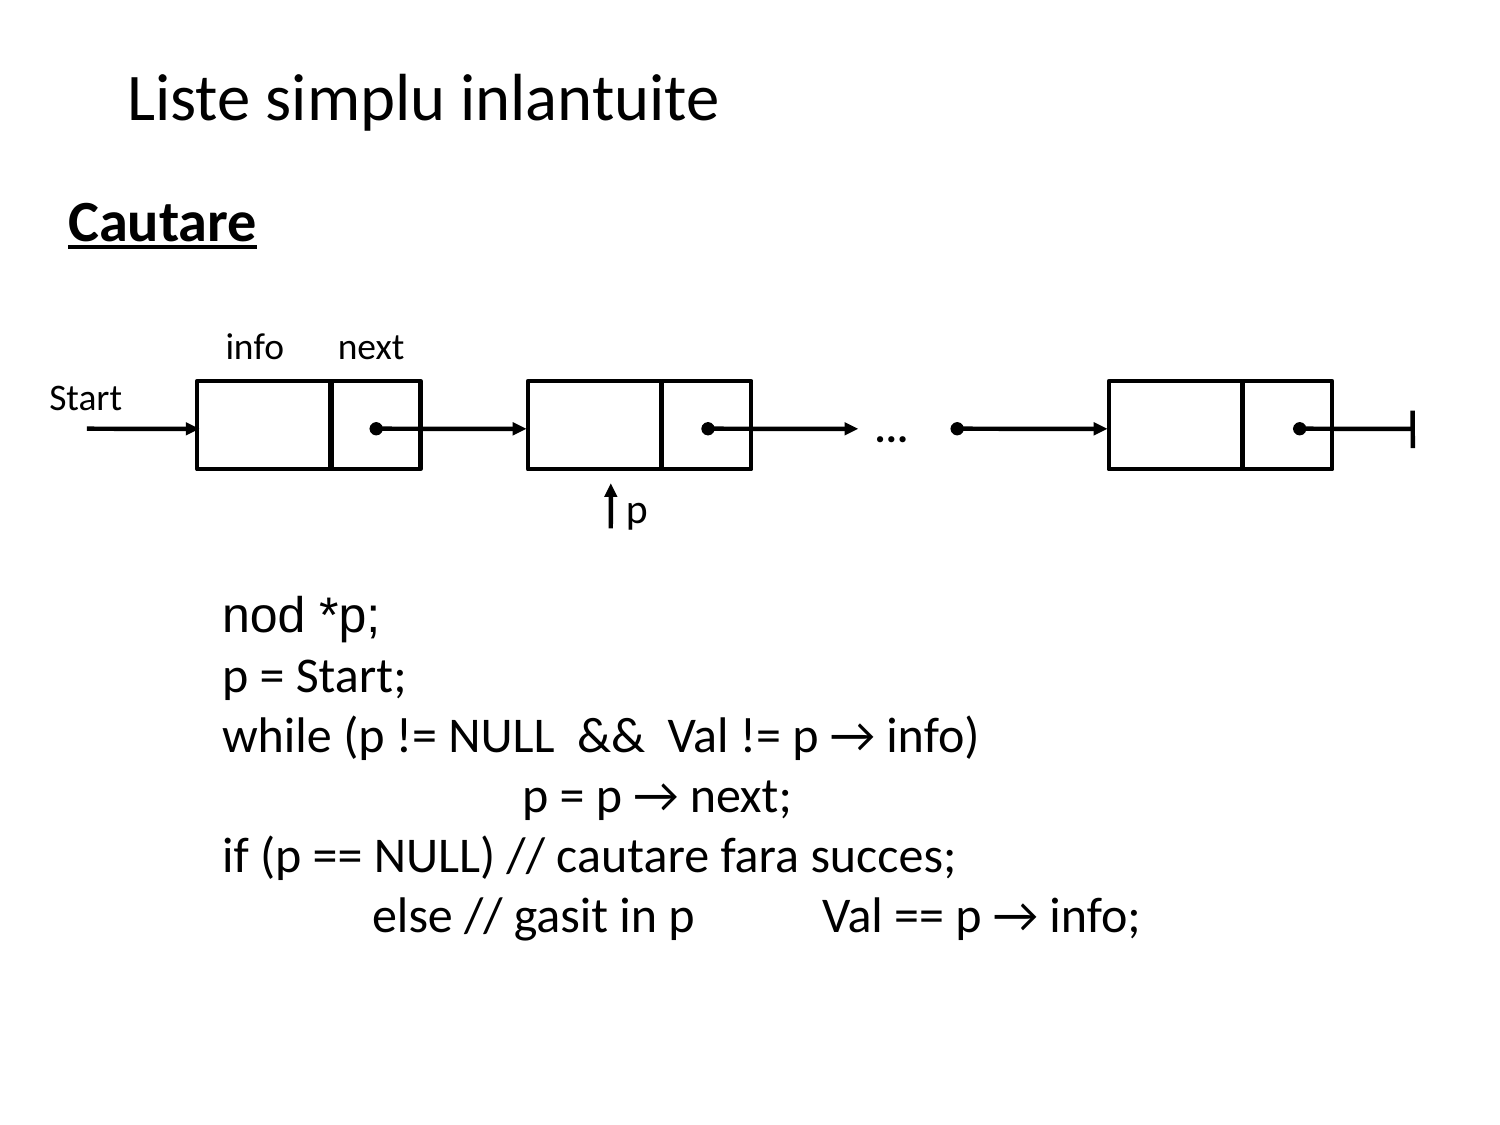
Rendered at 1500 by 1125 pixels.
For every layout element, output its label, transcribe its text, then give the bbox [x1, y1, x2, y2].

text_box p [611, 473, 664, 537]
text_box [1108, 381, 1242, 470]
text_box [527, 381, 662, 470]
text_box ... [874, 402, 931, 450]
text_box [369, 422, 527, 436]
text_box [360, 180, 989, 394]
text_box [86, 422, 200, 436]
text_box [1293, 422, 1412, 435]
text_box [950, 422, 1108, 436]
text_box Cautare [53, 175, 524, 262]
text_box Start [34, 365, 165, 428]
text_box [1242, 381, 1333, 470]
text_box next [323, 314, 443, 372]
text_box [604, 483, 611, 529]
text_box [197, 381, 331, 470]
text_box nod *p; p = Start; while (p != NULL && Val != p → info) p = p → next; if (p == NULL) // cautare fara succes; else // gasit in p Val == p → info; [207, 575, 1249, 1010]
text_box [701, 422, 859, 436]
text_box Liste simplu inlantuite [112, 51, 1386, 138]
text_box info [210, 314, 323, 372]
text_box [662, 381, 752, 470]
text_box [331, 381, 421, 470]
